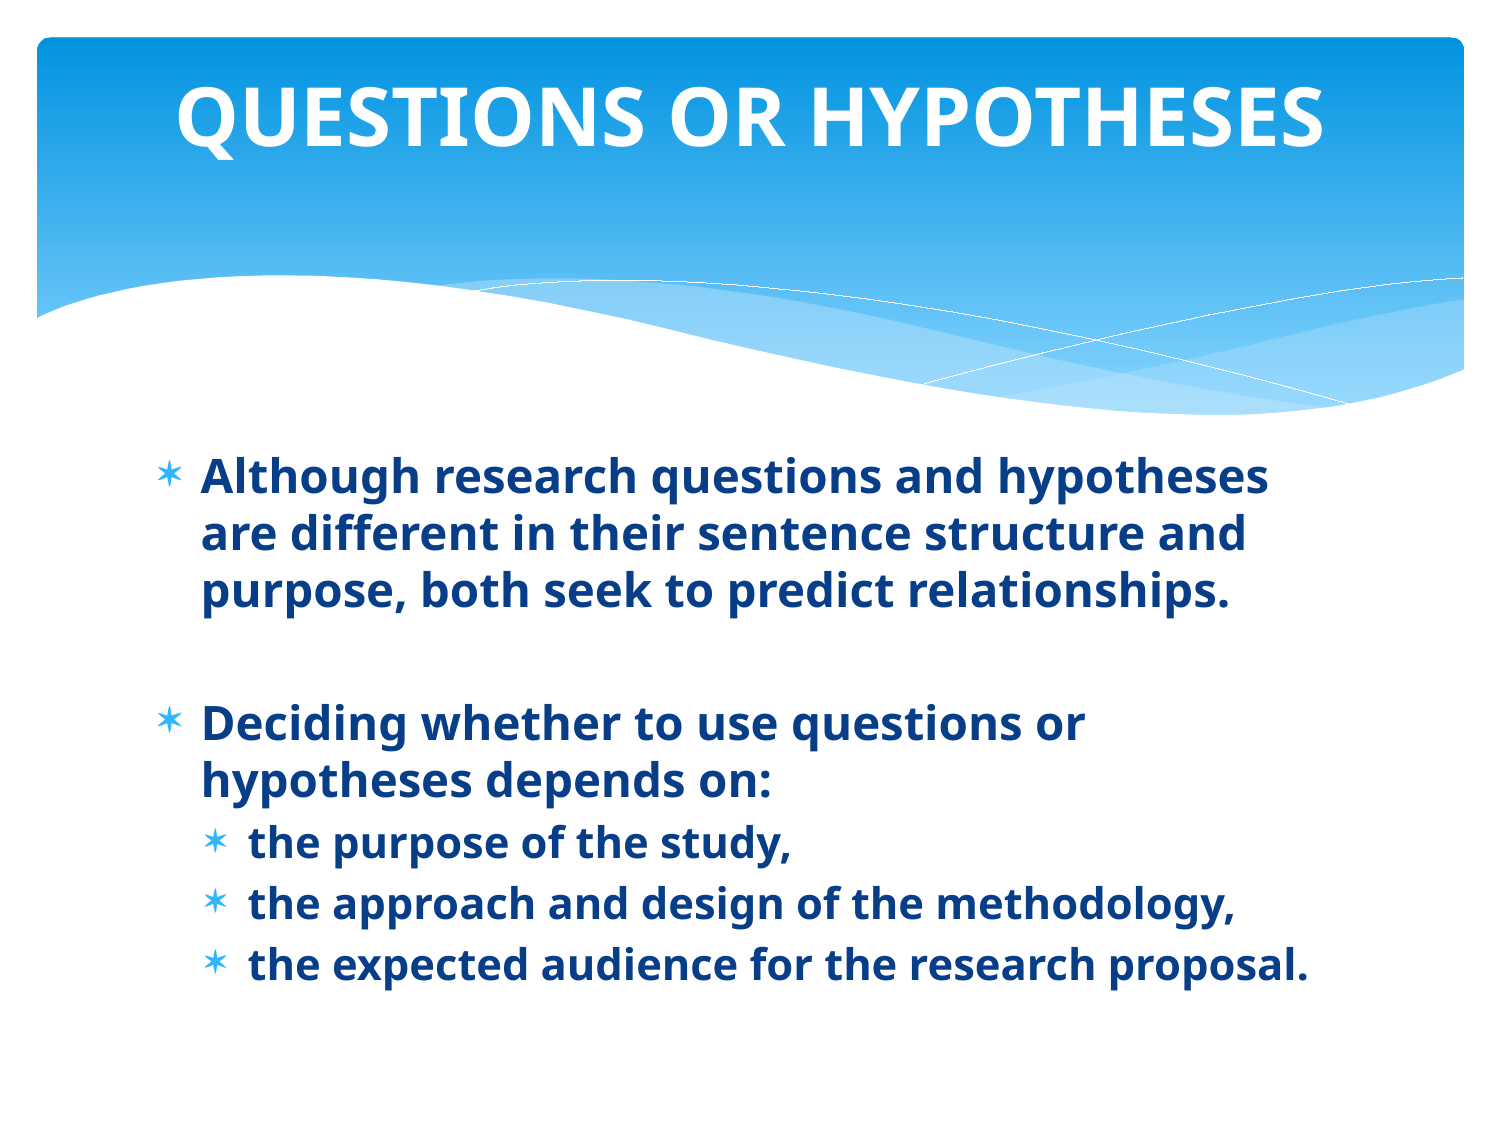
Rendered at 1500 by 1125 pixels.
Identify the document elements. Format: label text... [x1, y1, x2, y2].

list Although research questions and hypotheses are different in their sentence structure and purpose, both seek to predict relationships. Deciding whether to use questions or hypotheses depends on: the purpose of the study, the approach and design of the methodology, the expected audience for the research proposal. [143, 438, 1359, 1005]
title QUESTIONS OR HYPOTHESES [75, 55, 1425, 261]
